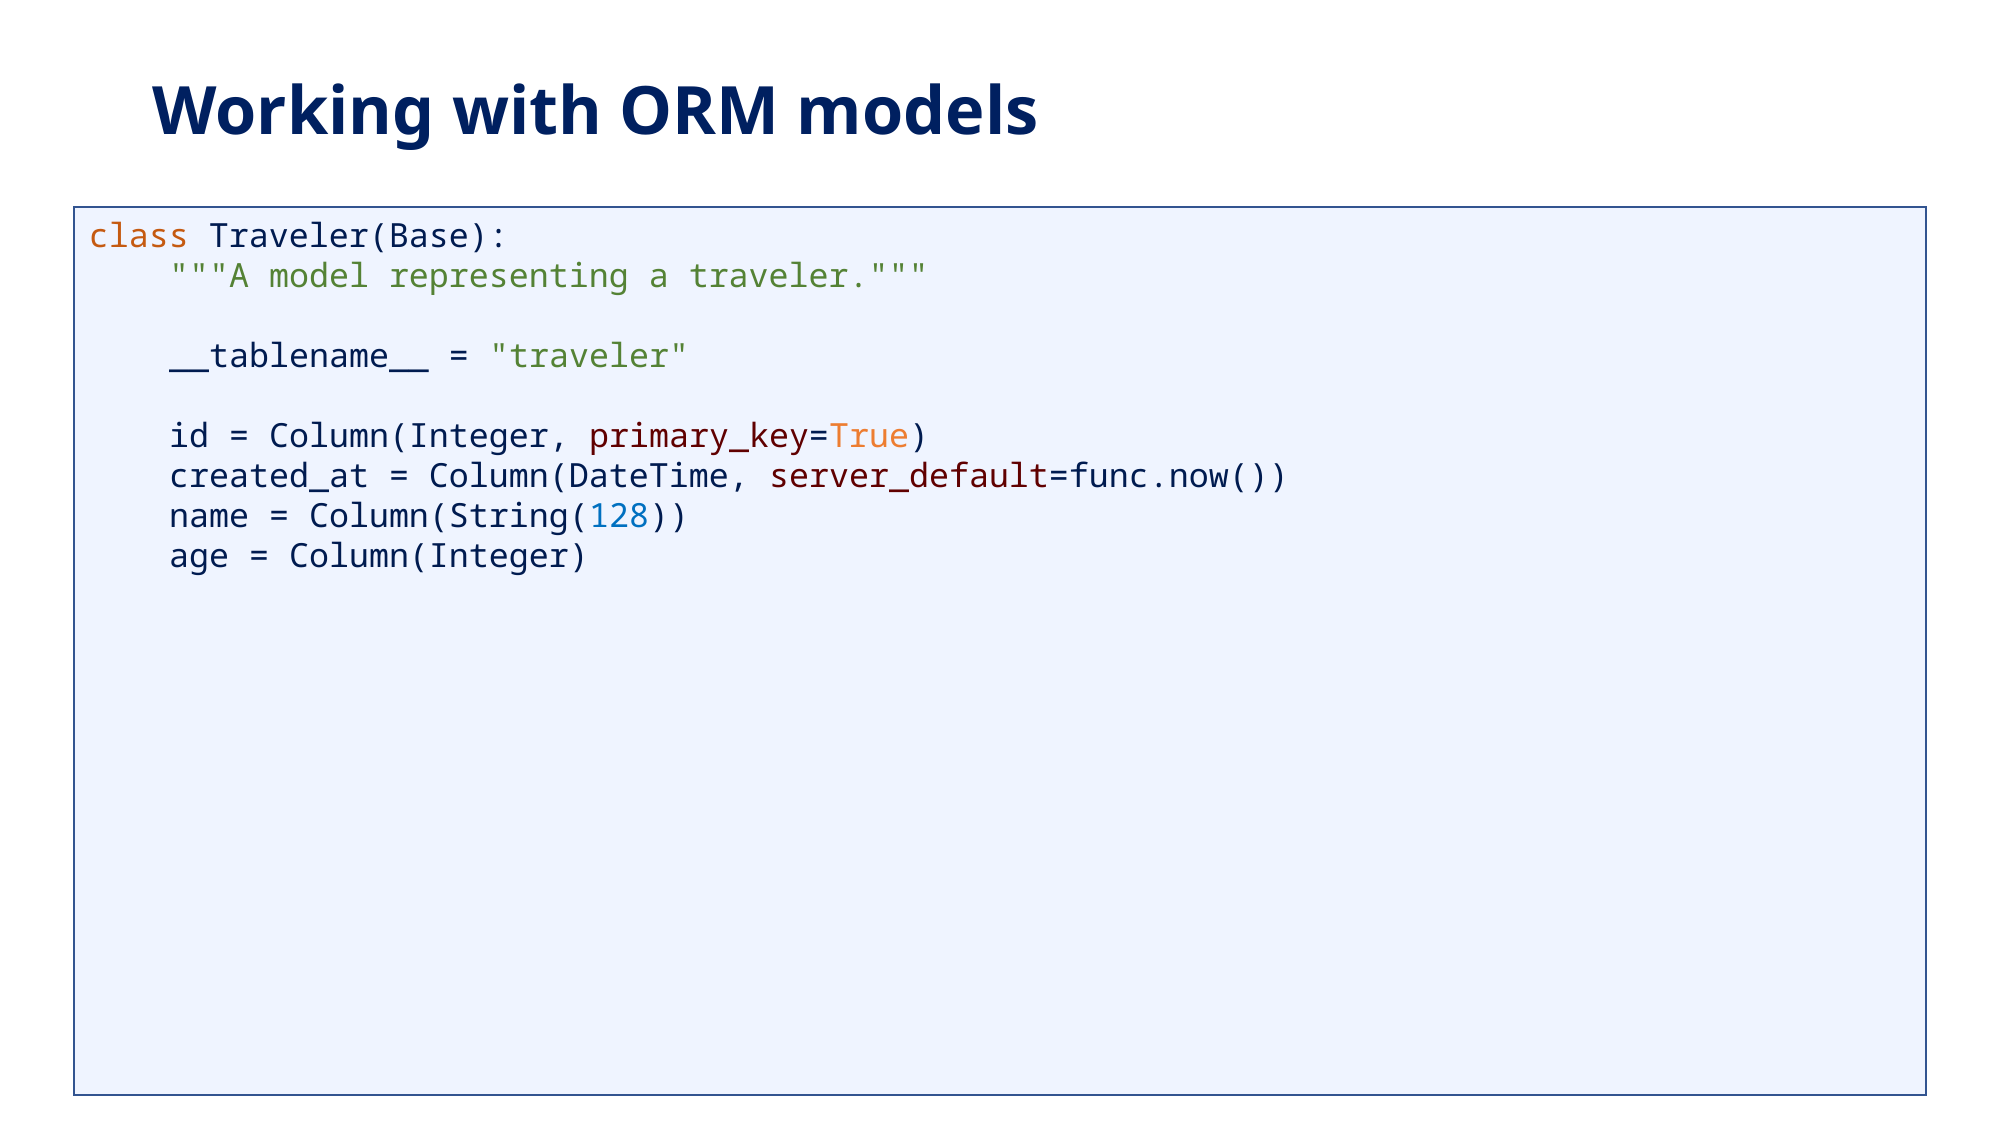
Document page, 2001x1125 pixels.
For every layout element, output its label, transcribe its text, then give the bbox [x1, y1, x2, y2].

title Working with ORM models [137, 59, 1863, 166]
text_box class Traveler(Base): """A model representing a traveler.""" __tablename__ = "traveler" id = Column(Integer, primary_key=True) created_at = Column(DateTime, server_default=func.now()) name = Column(String(128)) age = Column(Integer) [73, 206, 1927, 1096]
